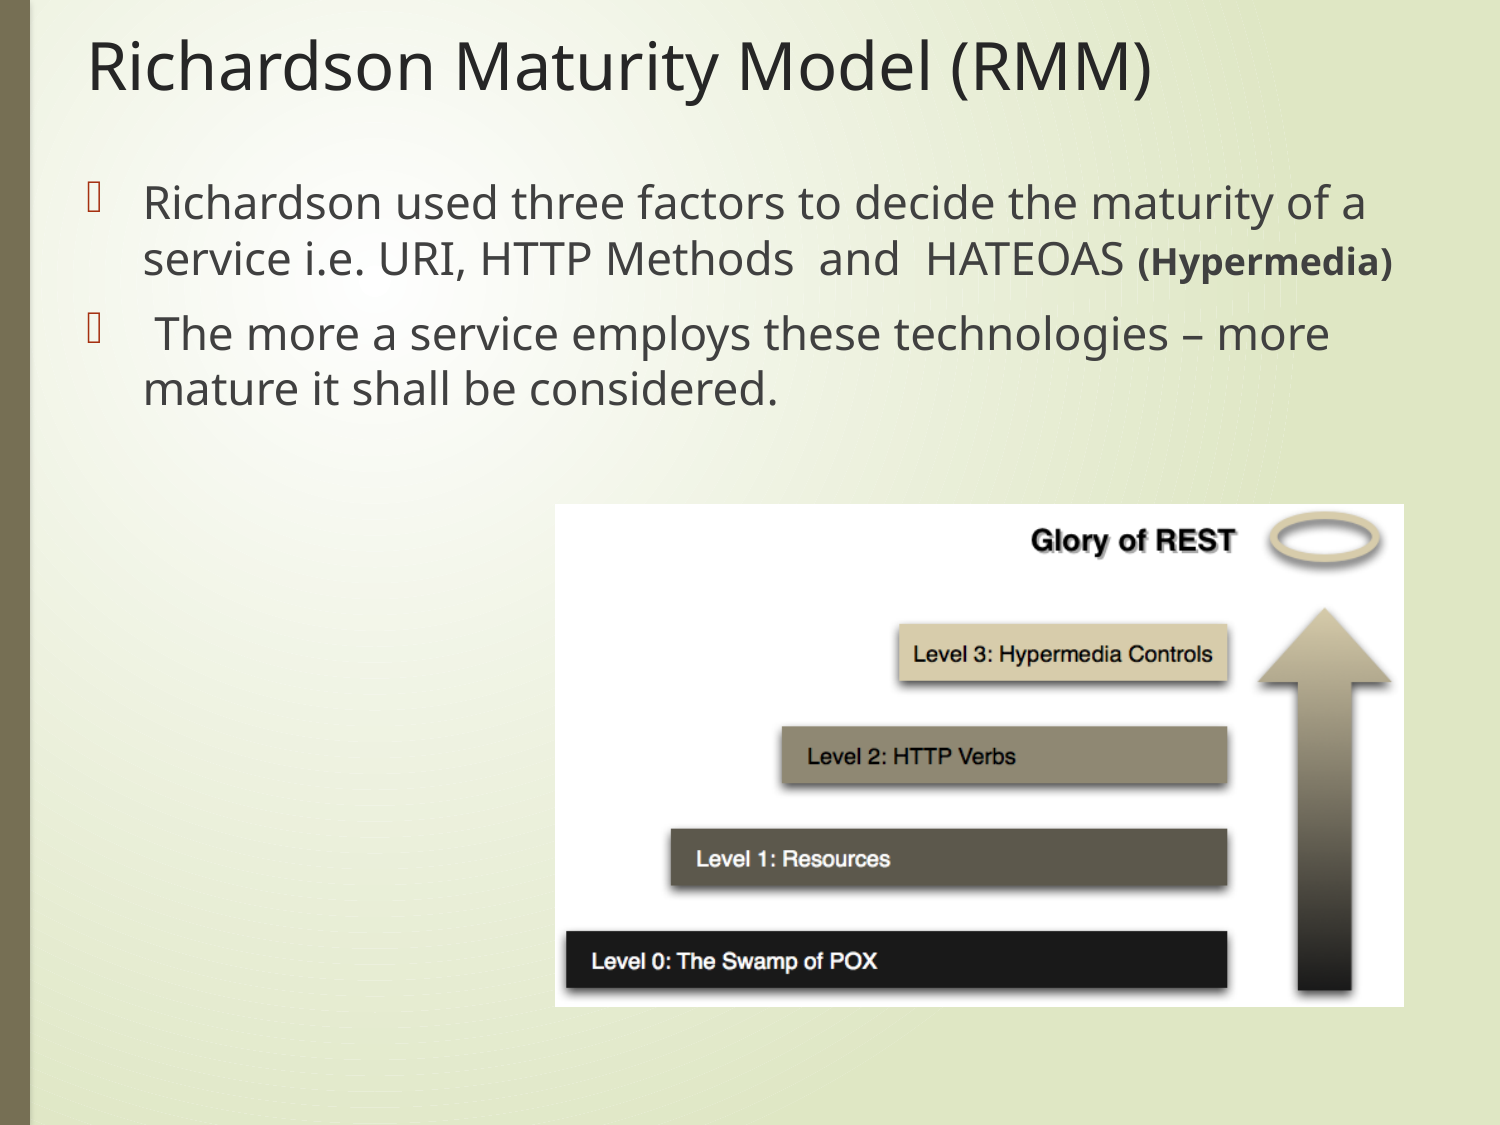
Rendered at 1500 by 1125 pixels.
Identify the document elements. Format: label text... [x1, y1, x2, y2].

picture [554, 503, 1405, 1007]
title Richardson Maturity Model (RMM) [71, 16, 1442, 146]
list Richardson used three factors to decide the maturity of a service i.e. URI, HTTP Methods and HATEOAS (Hypermedia) The more a service employs these technologies – more mature it shall be considered. [71, 166, 1442, 1088]
